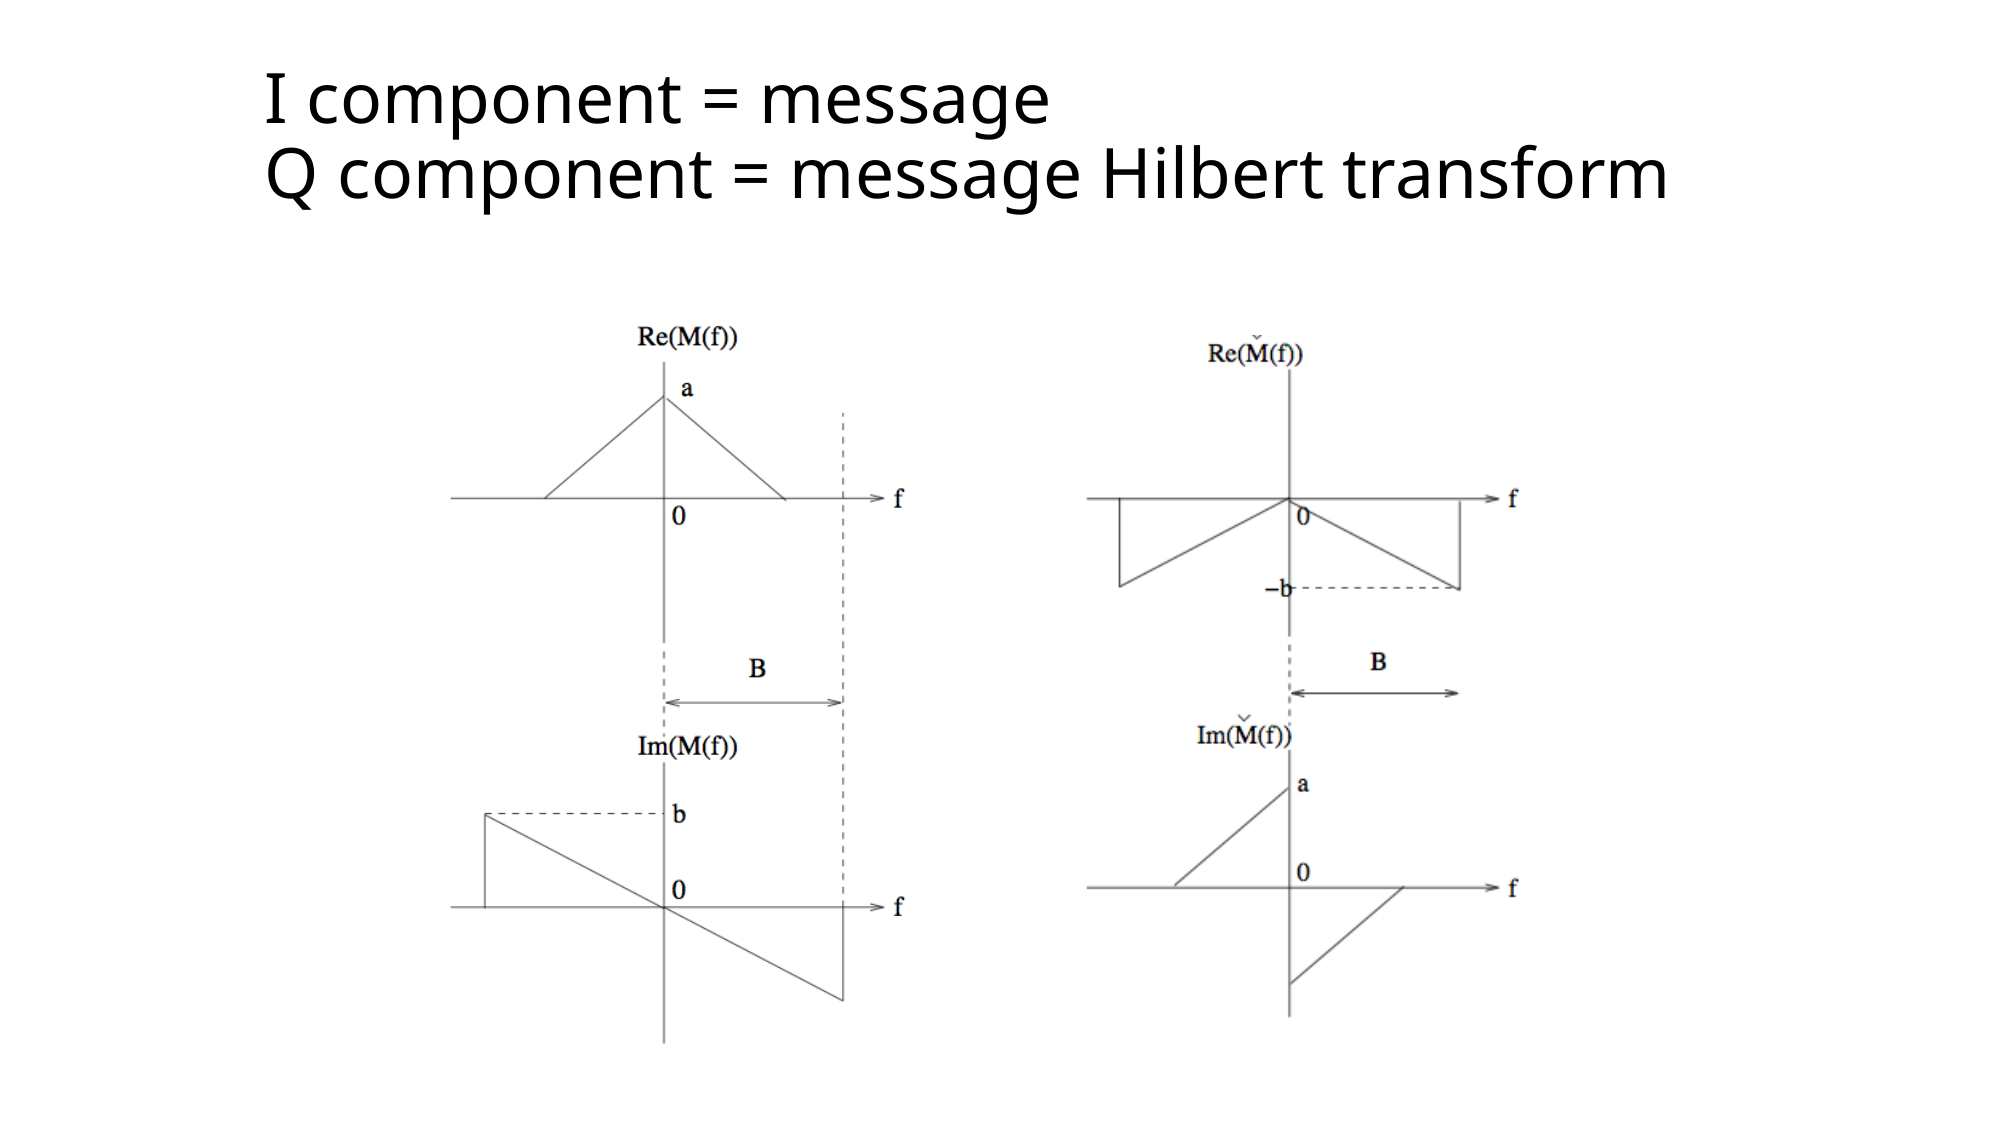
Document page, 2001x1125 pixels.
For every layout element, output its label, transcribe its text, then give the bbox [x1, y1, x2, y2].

picture [407, 314, 1000, 1065]
title I component = message Q component = message Hilbert transform [249, 45, 1750, 233]
picture [1039, 335, 1562, 1049]
